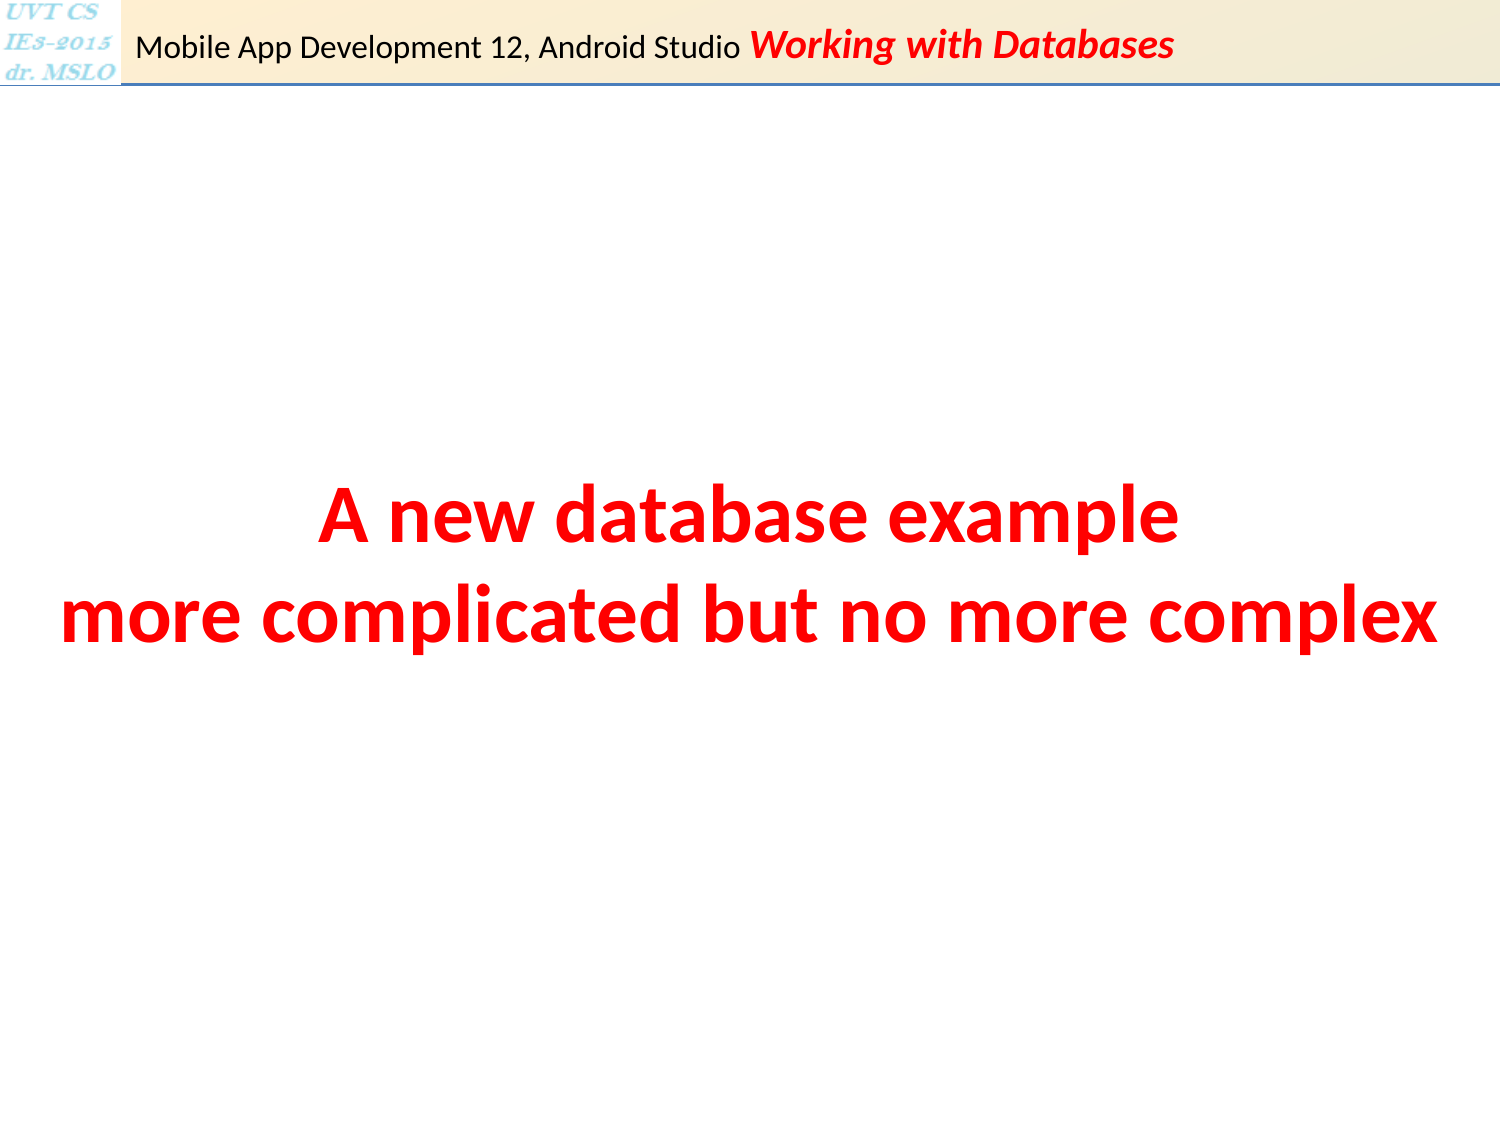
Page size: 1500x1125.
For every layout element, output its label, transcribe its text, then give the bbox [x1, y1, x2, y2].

text_box A new database example more complicated but no more complex [37, 451, 1463, 667]
title Mobile App Development 12, Android Studio Working with Databases [121, 0, 1500, 83]
picture [0, 0, 121, 85]
